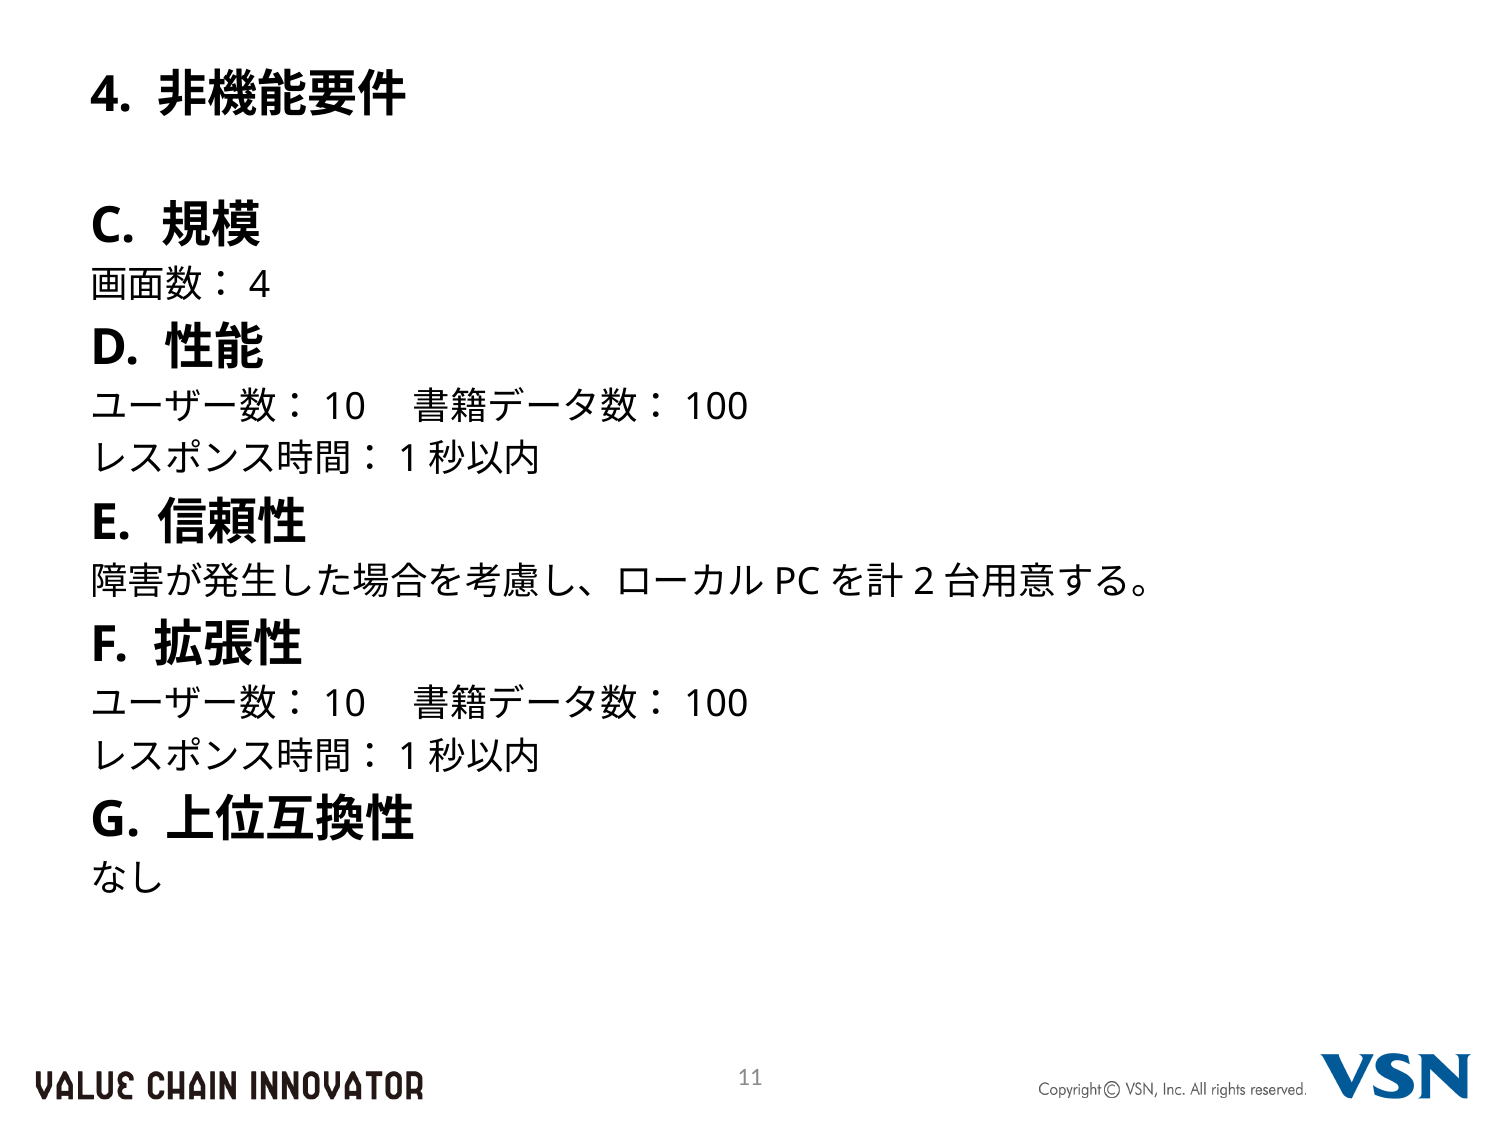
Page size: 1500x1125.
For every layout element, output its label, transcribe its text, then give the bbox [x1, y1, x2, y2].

title 4. 非機能要件 [75, 45, 1425, 138]
picture [26, 1070, 432, 1100]
picture [1320, 1053, 1471, 1099]
list C. 規模 画面数：4 D. 性能 ユーザー数：10 書籍データ数：100 レスポンス時間：1秒以内 E. 信頼性 障害が発生した場合を考慮し、ローカルPCを計2台用意する。 F. 拡張性 ユーザー数：10 書籍データ数：100 レスポンス時間：1秒以内 G. 上位互換性 なし [75, 184, 1425, 953]
picture [1039, 1081, 1306, 1098]
slide_number 11 [575, 1045, 925, 1106]
